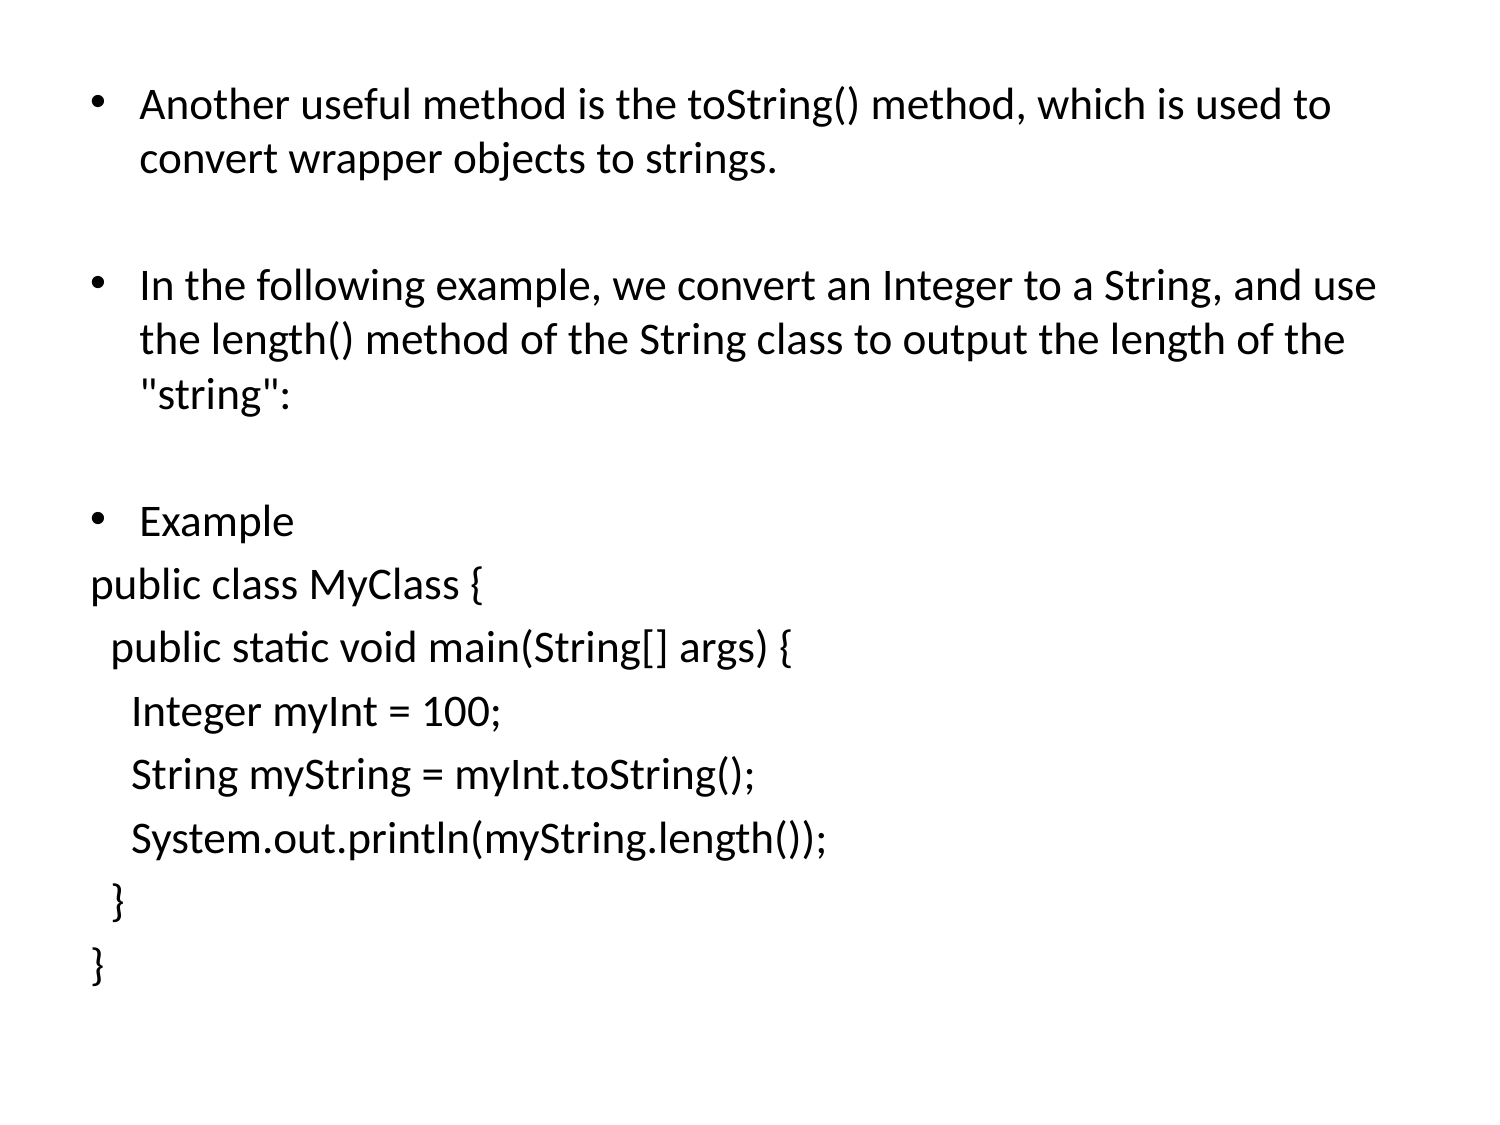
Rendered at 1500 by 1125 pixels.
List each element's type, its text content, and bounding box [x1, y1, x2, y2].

list Another useful method is the toString() method, which is used to convert wrapper objects to strings. In the following example, we convert an Integer to a String, and use the length() method of the String class to output the length of the "string": Example public class MyClass { public static void main(String[] args) { Integer myInt = 100; String myString = myInt.toString(); System.out.println(myString.length()); } } [75, 66, 1425, 1005]
